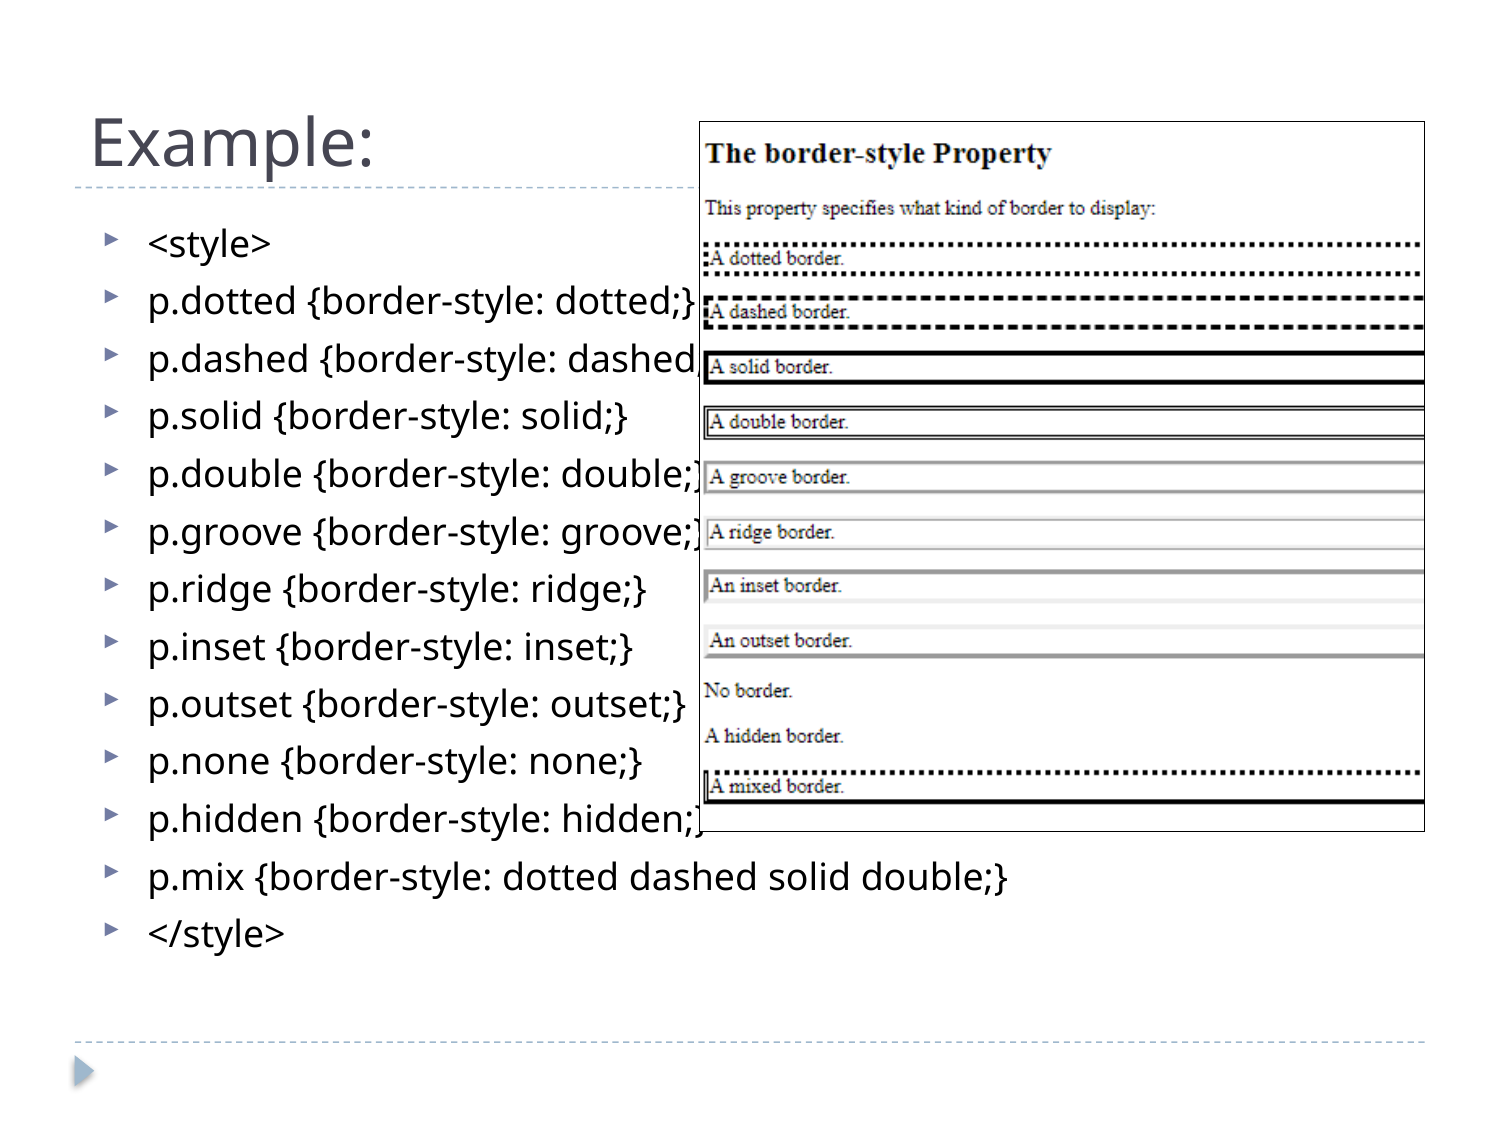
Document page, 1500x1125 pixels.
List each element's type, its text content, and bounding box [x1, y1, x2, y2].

picture [699, 121, 1426, 833]
list <style> p.dotted {border-style: dotted;} p.dashed {border-style: dashed;} p.solid {border-style: solid;} p.double {border-style: double;} p.groove {border-style: groove;} p.ridge {border-style: ridge;} p.inset {border-style: inset;} p.outset {border-style: outset;} p.none {border-style: none;} p.hidden {border-style: hidden;} p.mix {border-style: dotted dashed solid double;} </style> [87, 212, 1438, 1023]
title Example: [75, 24, 1425, 188]
